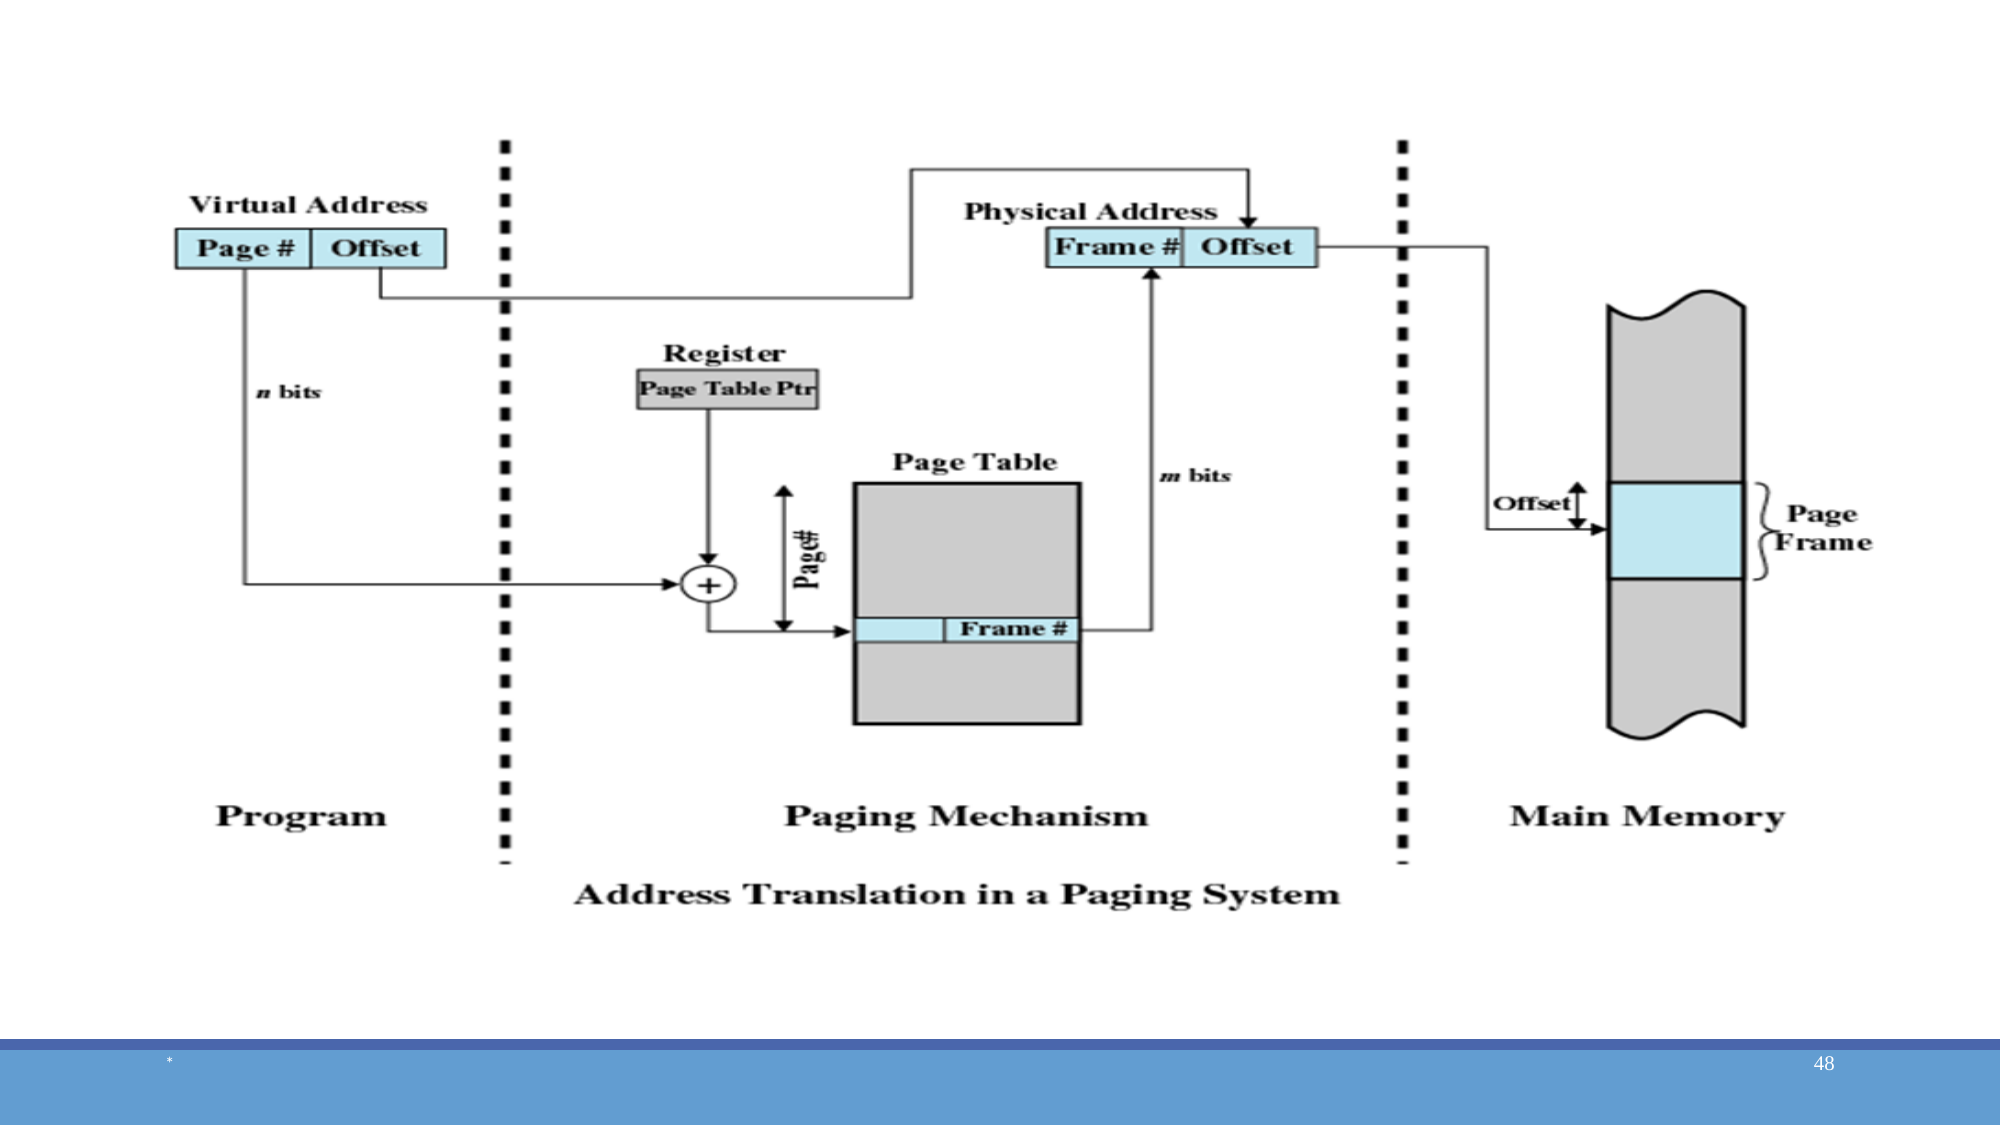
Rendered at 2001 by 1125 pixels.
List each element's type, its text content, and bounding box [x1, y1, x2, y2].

text_box * [149, 1024, 567, 1100]
text_box 48 [1433, 1024, 1850, 1100]
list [169, 134, 1884, 920]
